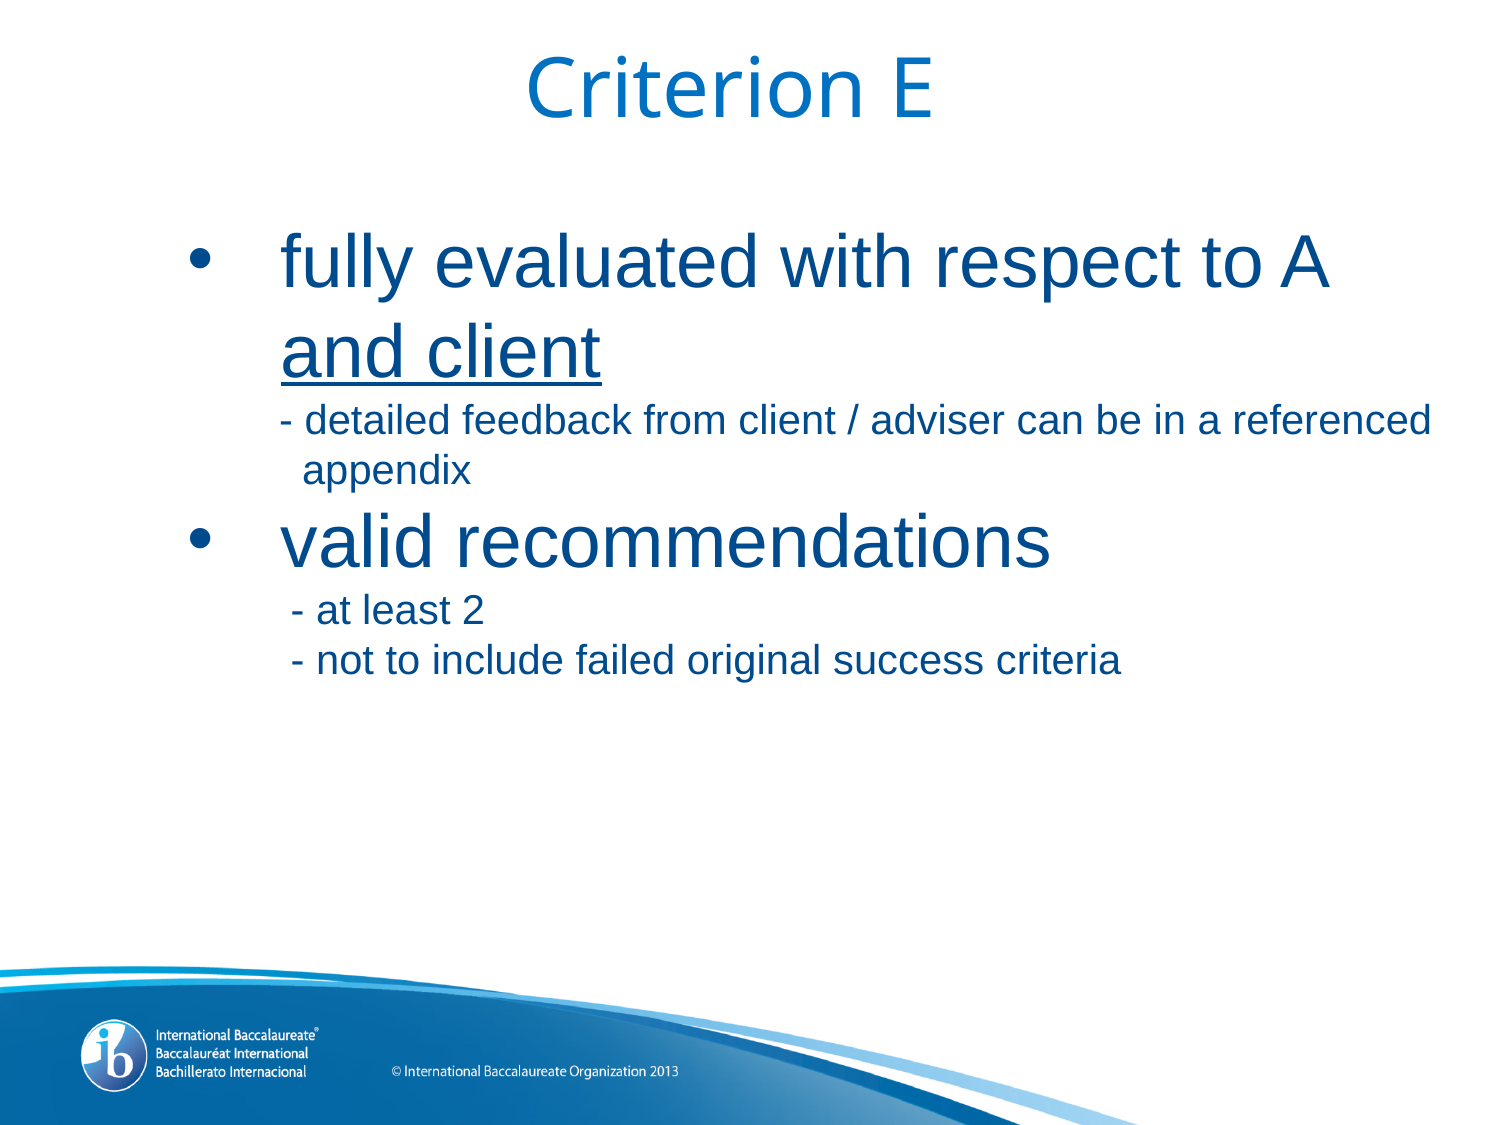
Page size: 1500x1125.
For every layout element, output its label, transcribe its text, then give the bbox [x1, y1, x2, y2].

picture [0, 941, 1500, 1125]
list fully evaluated with respect to A and client - detailed feedback from client / adviser can be in a referenced appendix valid recommendations - at least 2 - not to include failed original success criteria [37, 212, 1451, 755]
title Criterion E [74, 24, 1386, 143]
